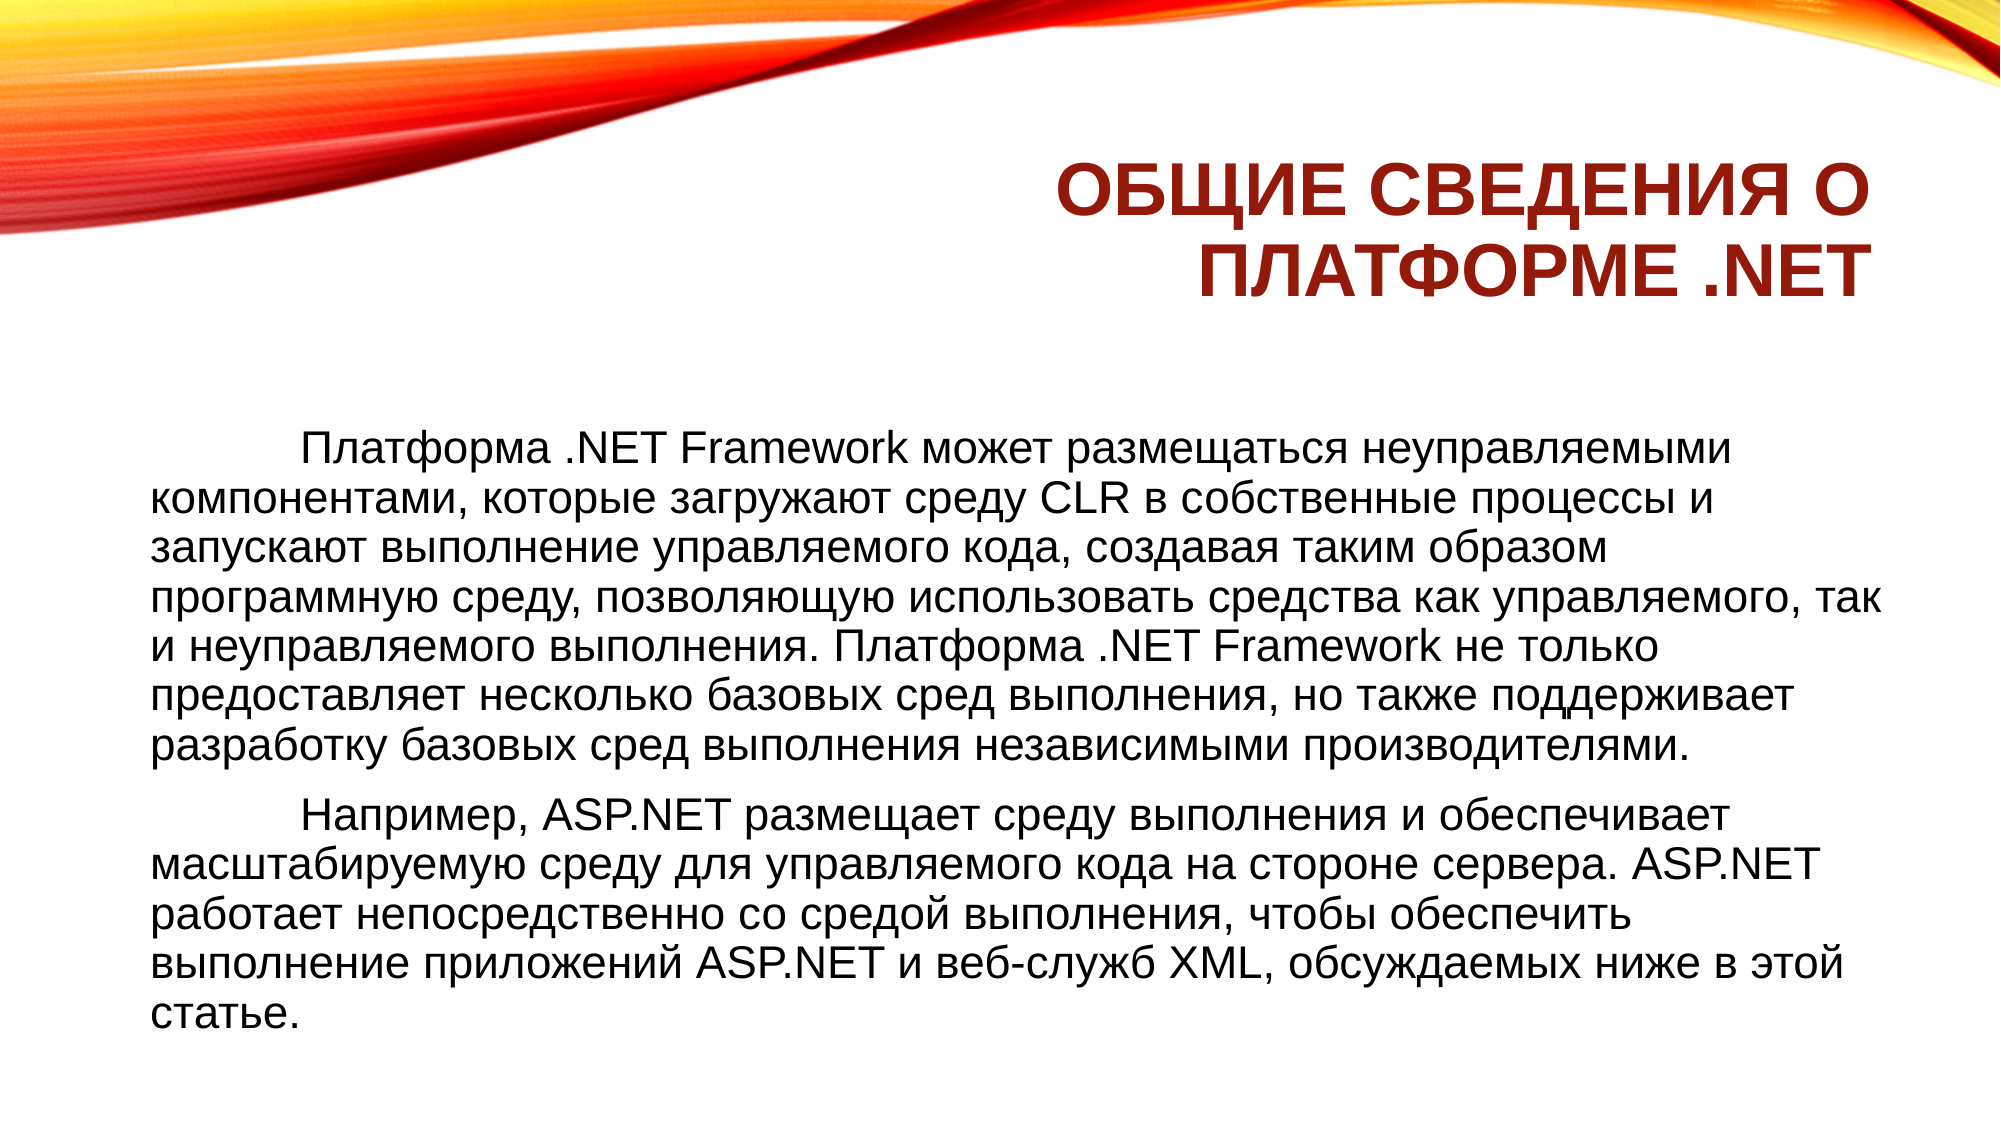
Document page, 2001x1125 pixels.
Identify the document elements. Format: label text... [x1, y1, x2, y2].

list Платформа .NET Framework может размещаться неуправляемыми компонентами, которые загружают среду CLR в собственные процессы и запускают выполнение управляемого кода, создавая таким образом программную среду, позволяющую использовать средства как управляемого, так и неуправляемого выполнения. Платформа .NET Framework не только предоставляет несколько базовых сред выполнения, но также поддерживает разработку базовых сред выполнения независимыми производителями. Например, ASP.NET размещает среду выполнения и обеспечивает масштабируемую среду для управляемого кода на стороне сервера. ASP.NET работает непосредственно со средой выполнения, чтобы обеспечить выполнение приложений ASP.NET и веб-служб XML, обсуждаемых ниже в этой статье. [135, 337, 1911, 1125]
title Общие сведения о платформе .NET [367, 125, 1888, 337]
picture [0, 0, 2000, 237]
